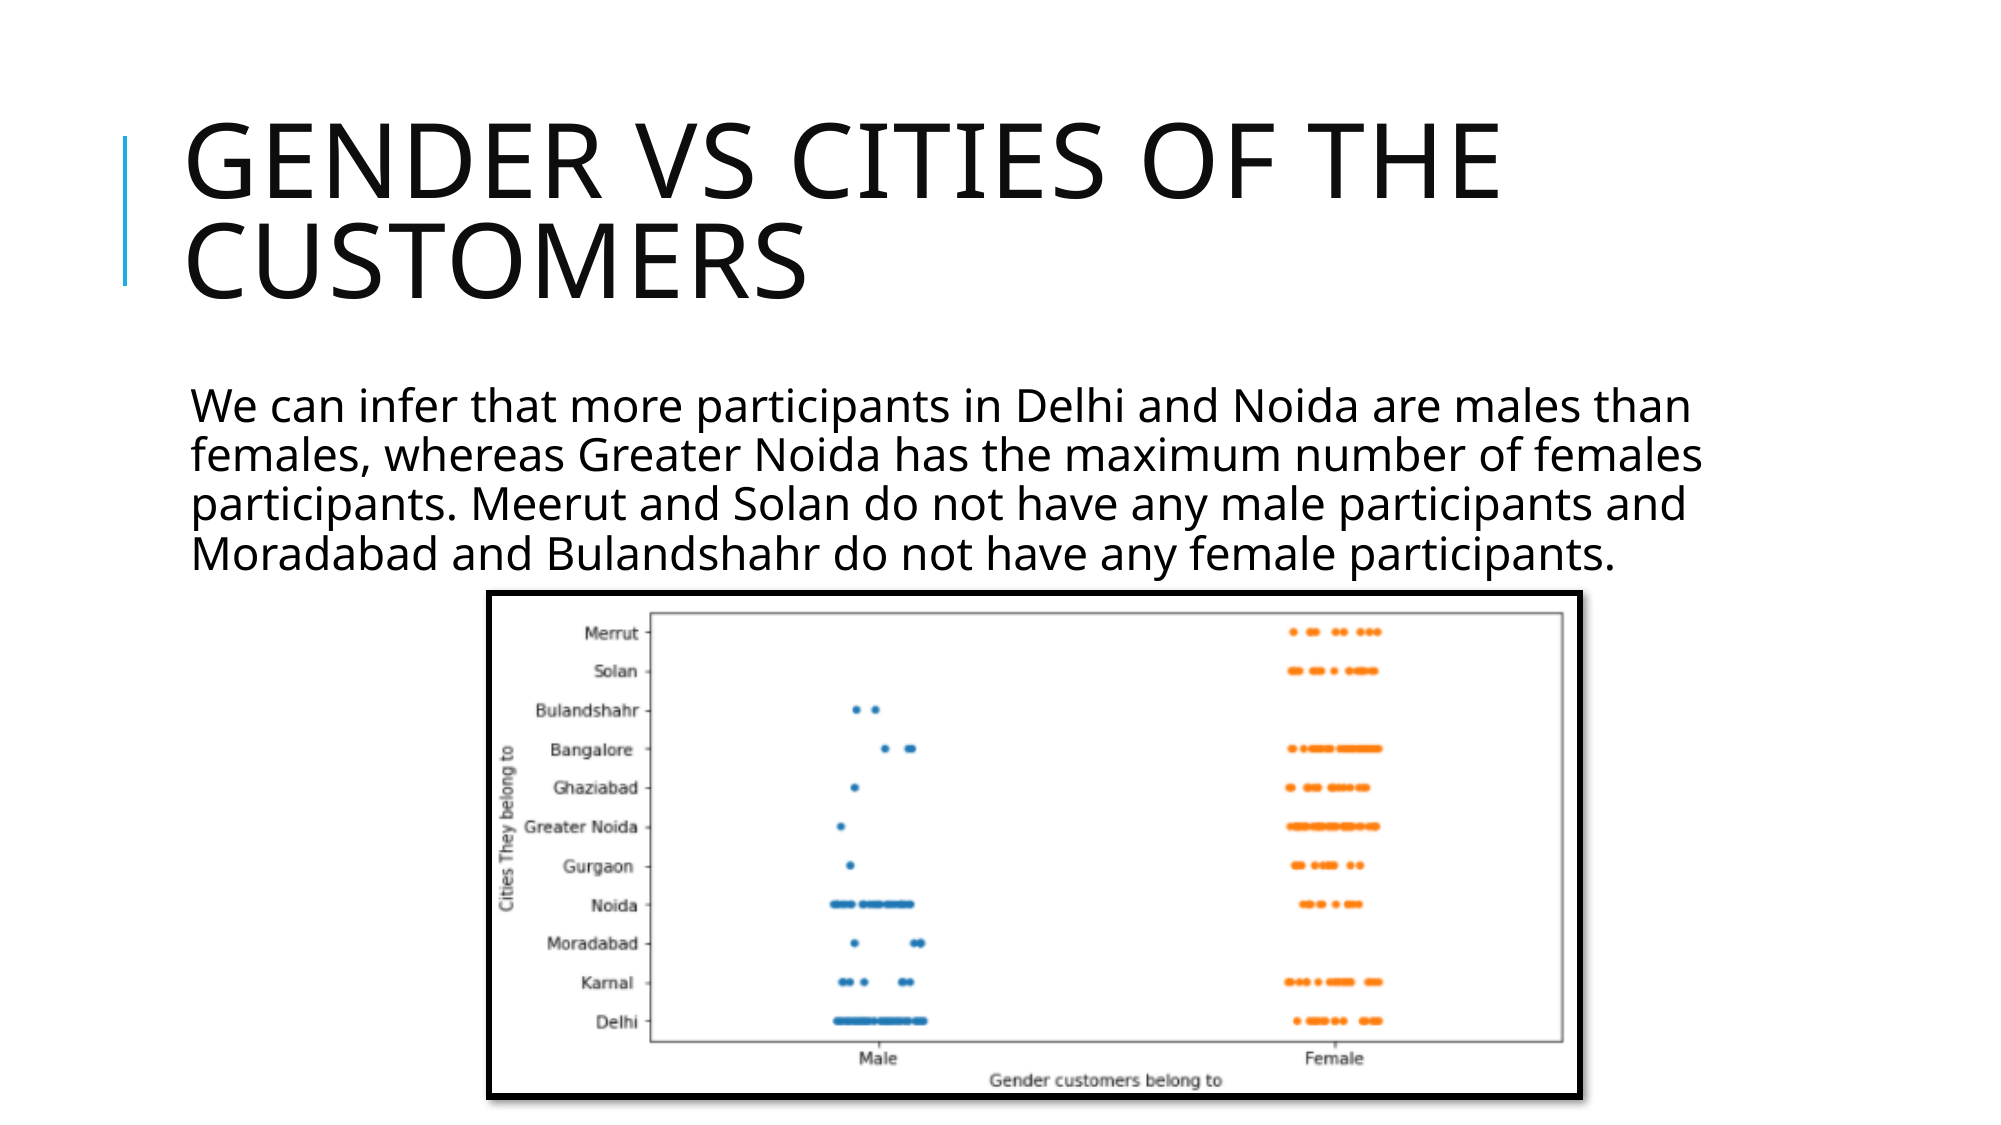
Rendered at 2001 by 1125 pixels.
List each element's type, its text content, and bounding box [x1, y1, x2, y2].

list We can infer that more participants in Delhi and Noida are males than females, whereas Greater Noida has the maximum number of females participants. Meerut and Solan do not have any male participants and Moradabad and Bulandshahr do not have any female participants. [168, 375, 1763, 1035]
picture [491, 595, 1578, 1094]
title Gender vs Cities of the customers [168, 96, 1763, 342]
